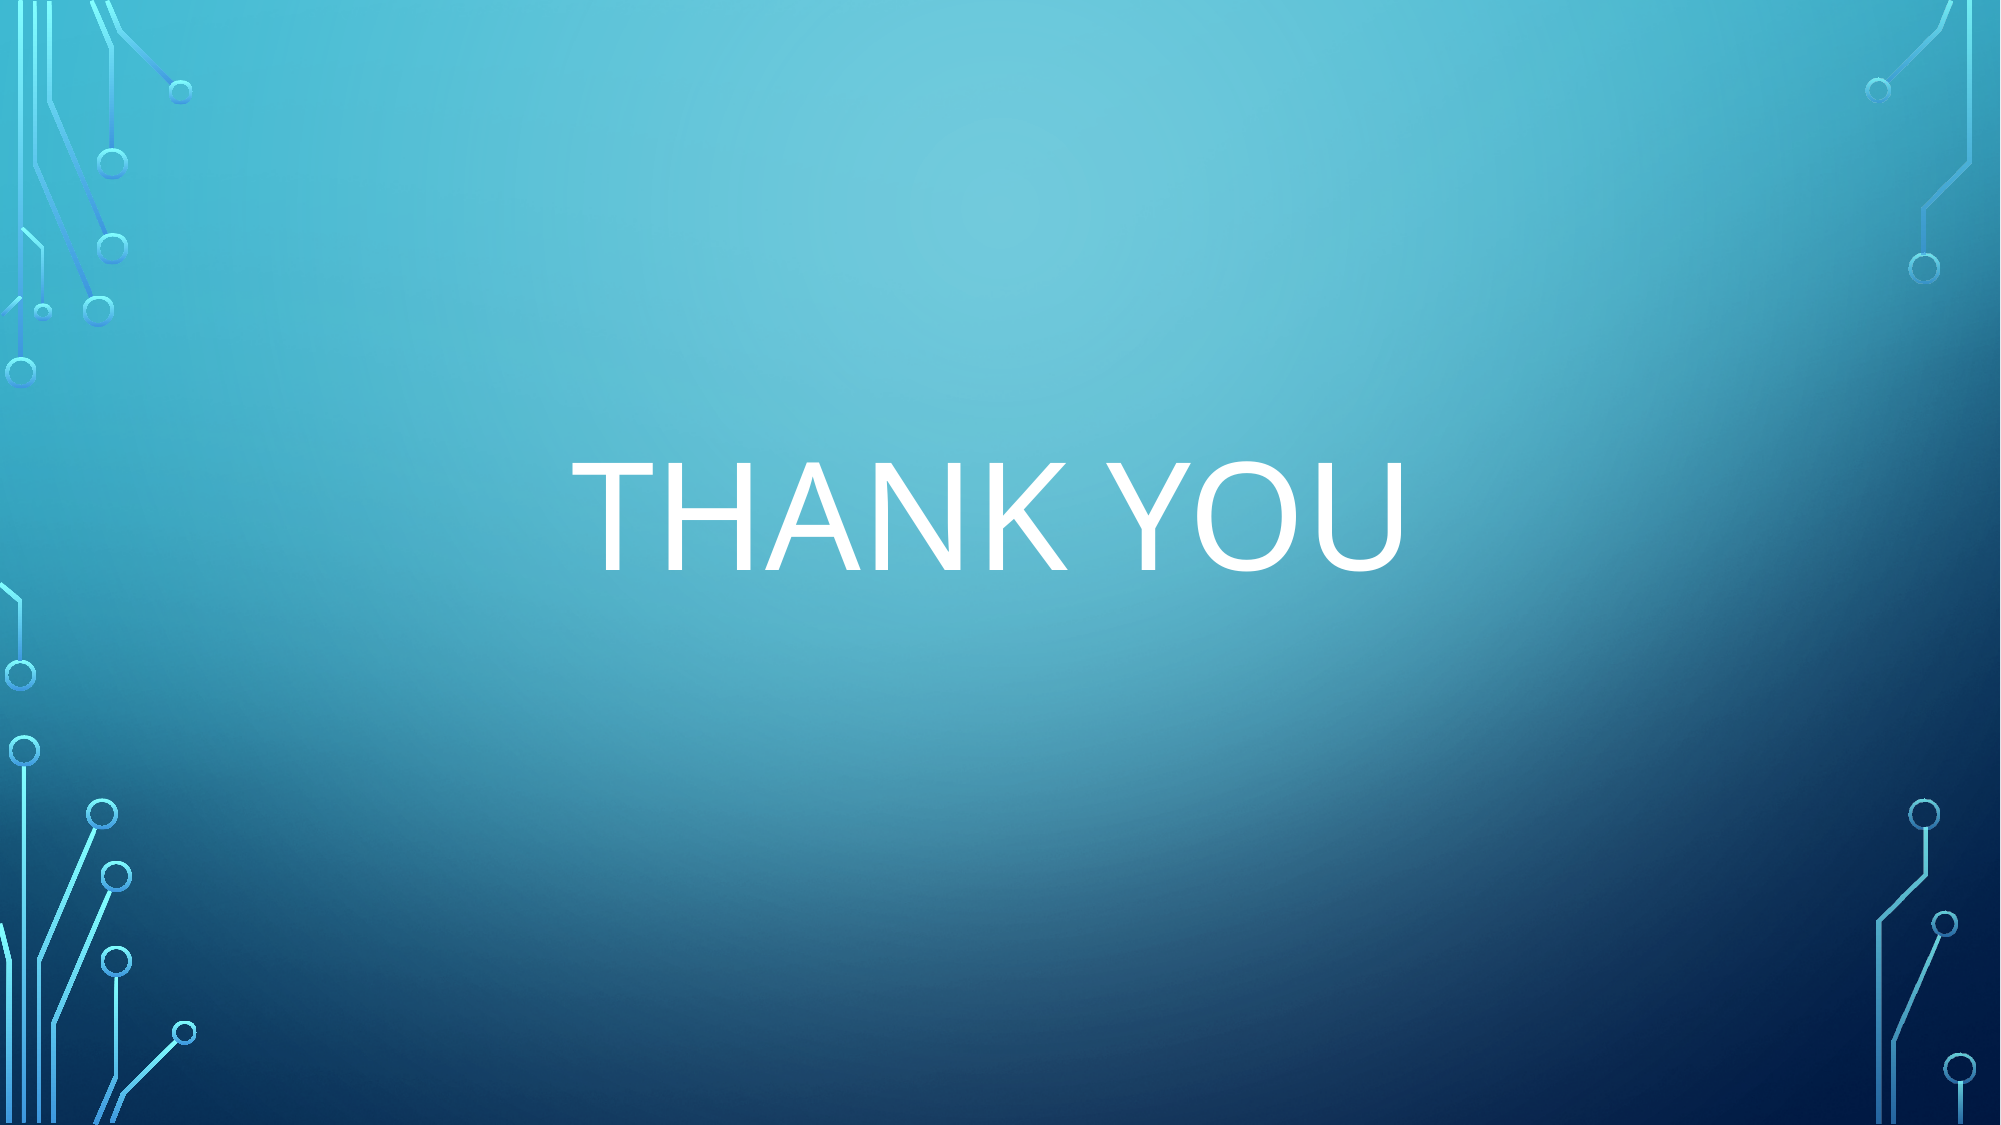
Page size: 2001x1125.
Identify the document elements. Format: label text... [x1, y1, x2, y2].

text_box THANK YOU [556, 413, 1524, 608]
